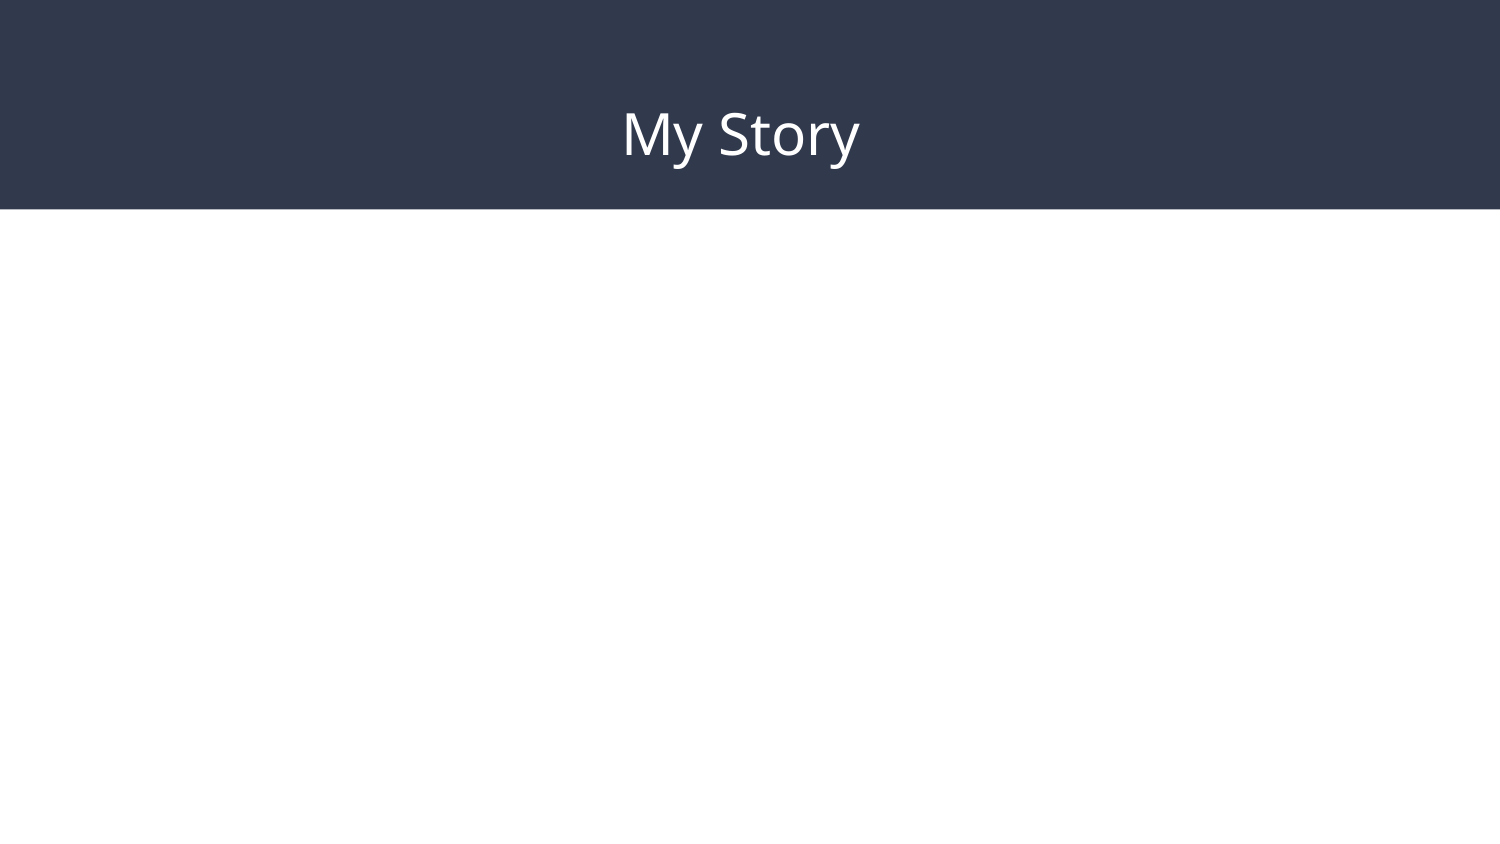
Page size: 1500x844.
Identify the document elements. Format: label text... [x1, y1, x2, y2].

title My Story [42, 82, 1440, 185]
